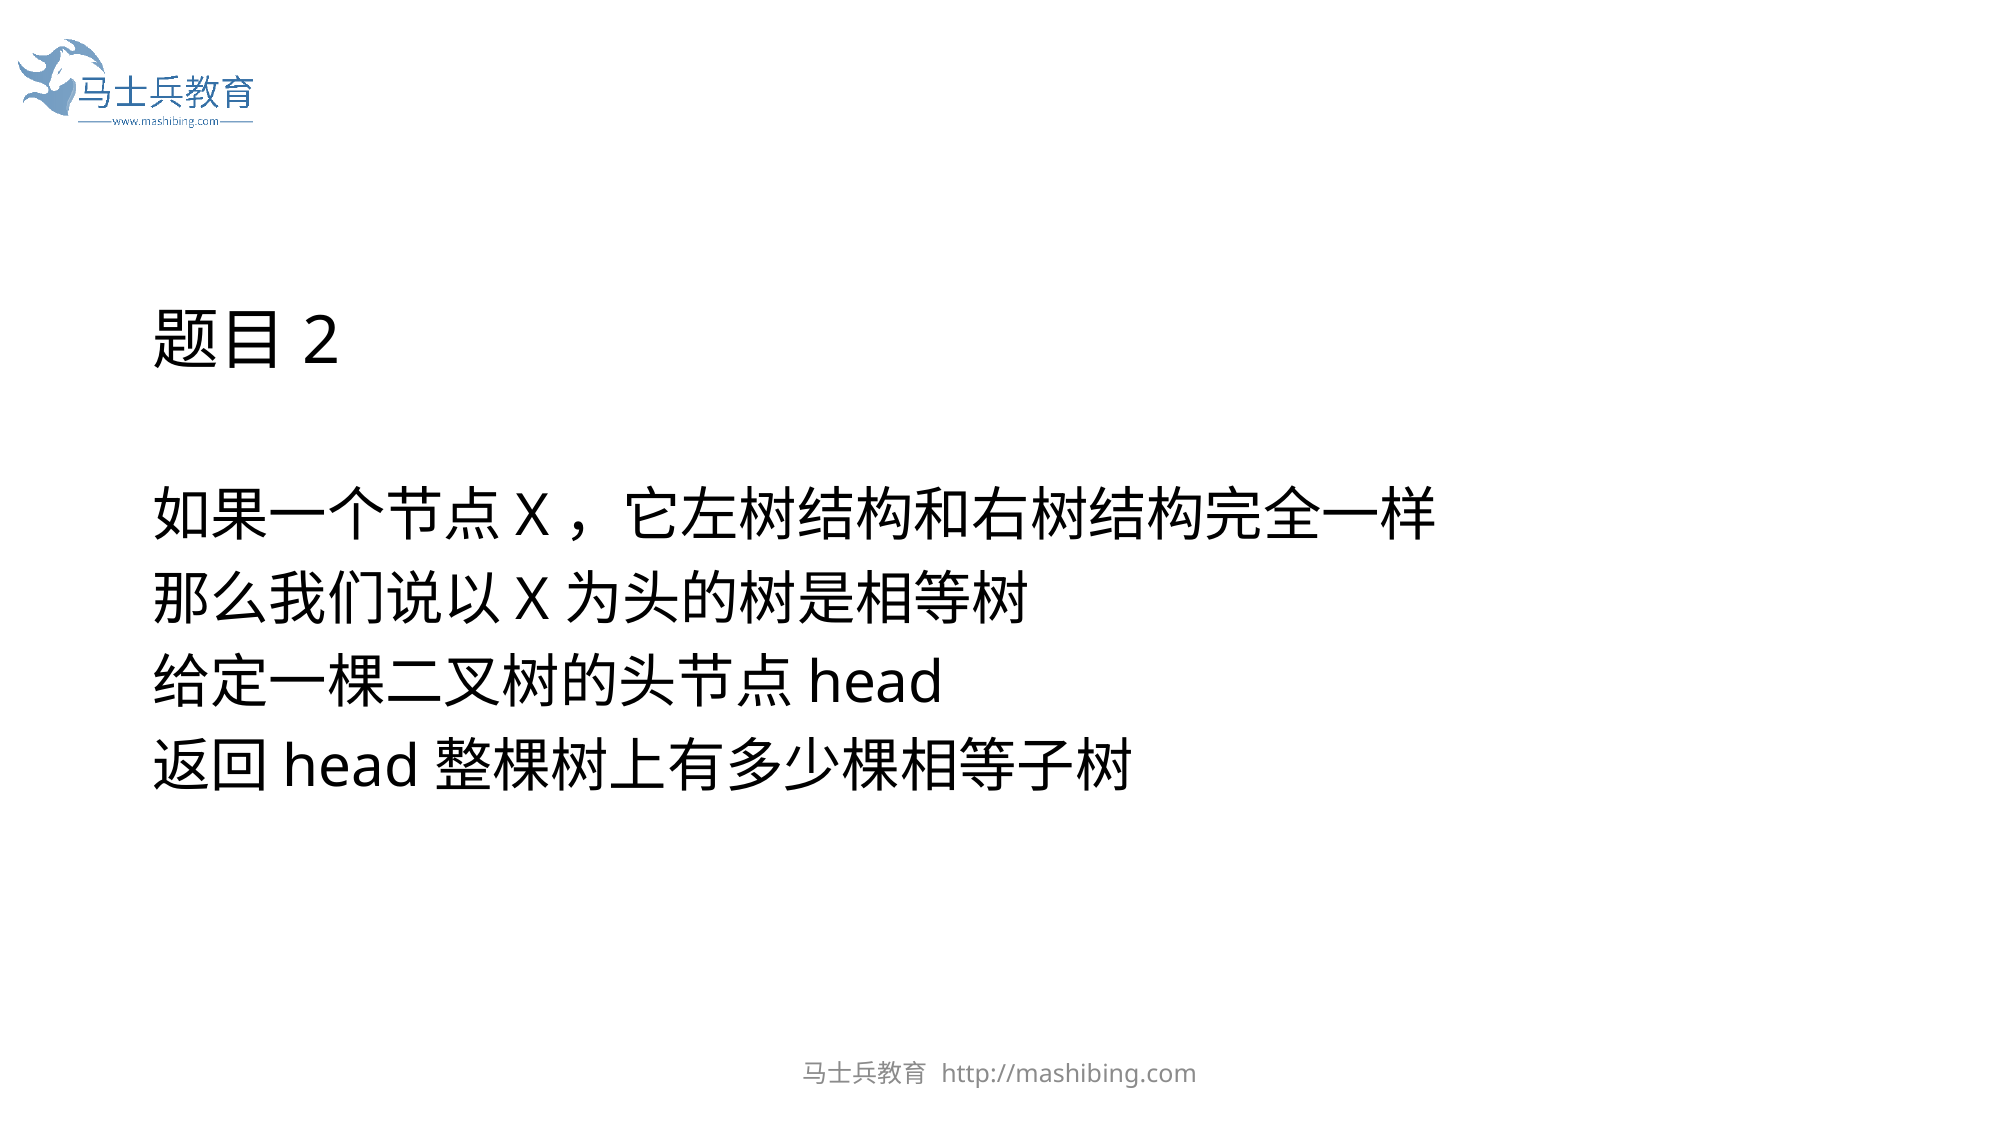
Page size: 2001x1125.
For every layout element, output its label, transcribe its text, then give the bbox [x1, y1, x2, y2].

picture [7, 5, 276, 177]
footer 马士兵教育 http://mashibing.com [662, 1042, 1338, 1103]
title 题目2 [137, 205, 1863, 477]
list 如果一个节点X，它左树结构和右树结构完全一样 那么我们说以X为头的树是相等树 给定一棵二叉树的头节点head 返回head整棵树上有多少棵相等子树 [137, 477, 1863, 960]
